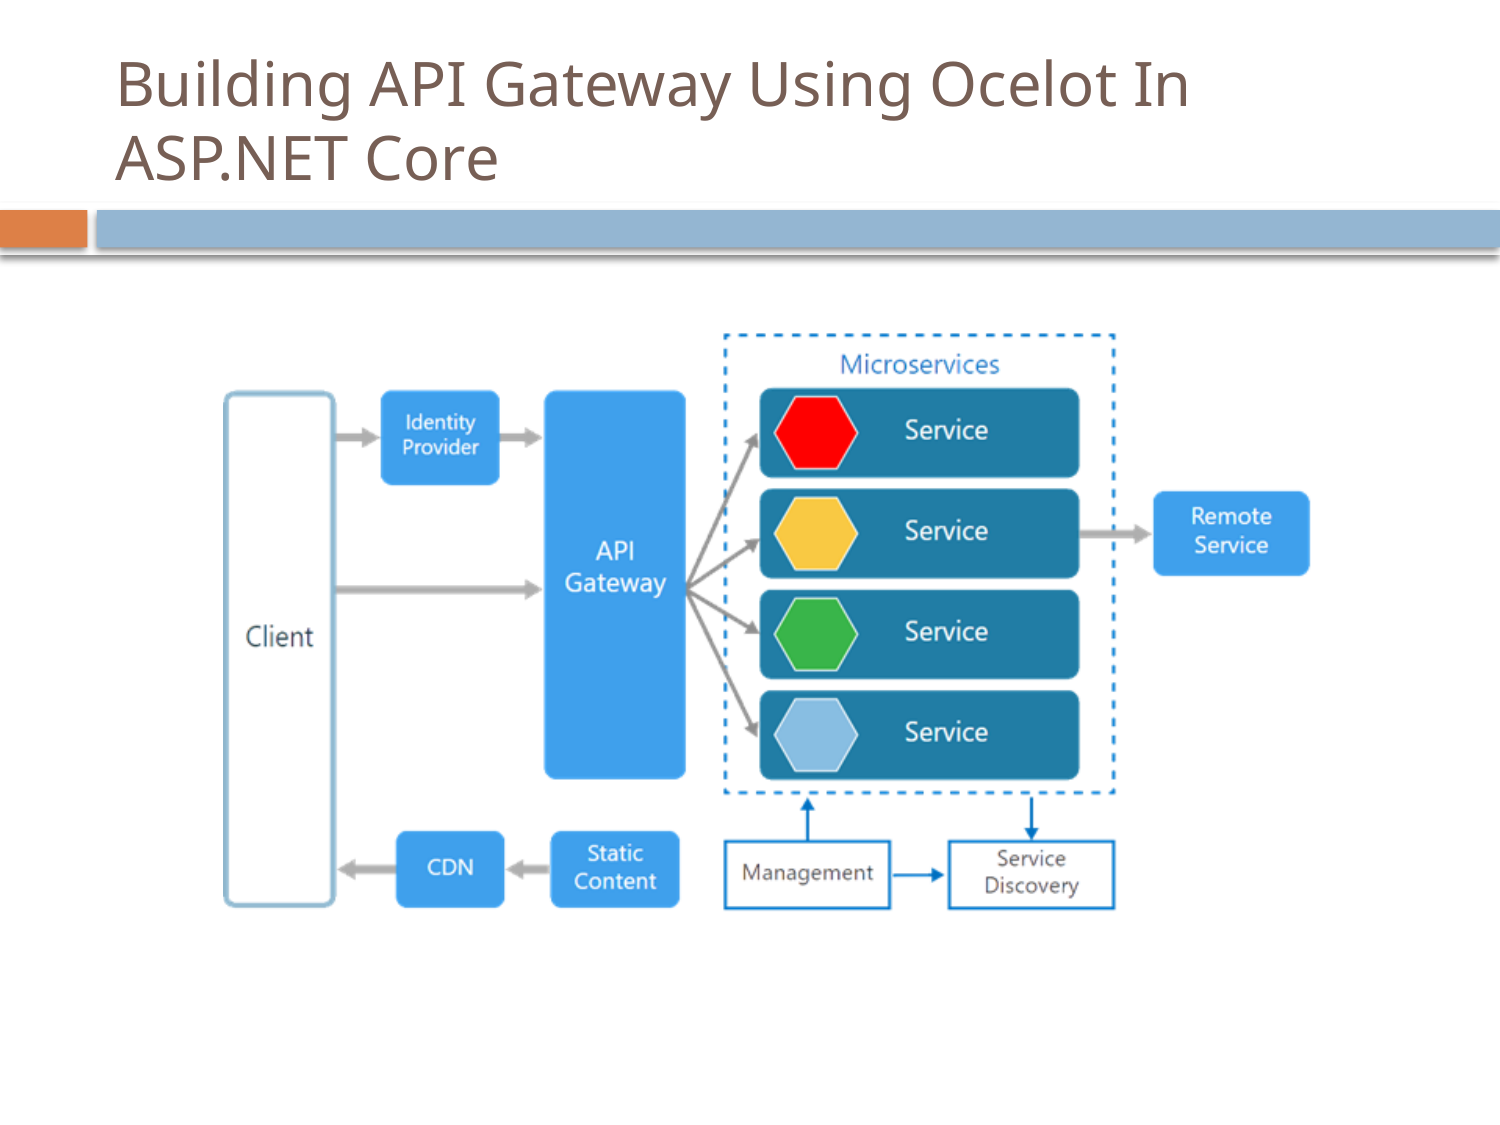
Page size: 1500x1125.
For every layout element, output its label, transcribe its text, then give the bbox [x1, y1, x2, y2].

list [223, 332, 1315, 930]
title Building API Gateway Using Ocelot In ASP.NET Core [100, 37, 1438, 200]
